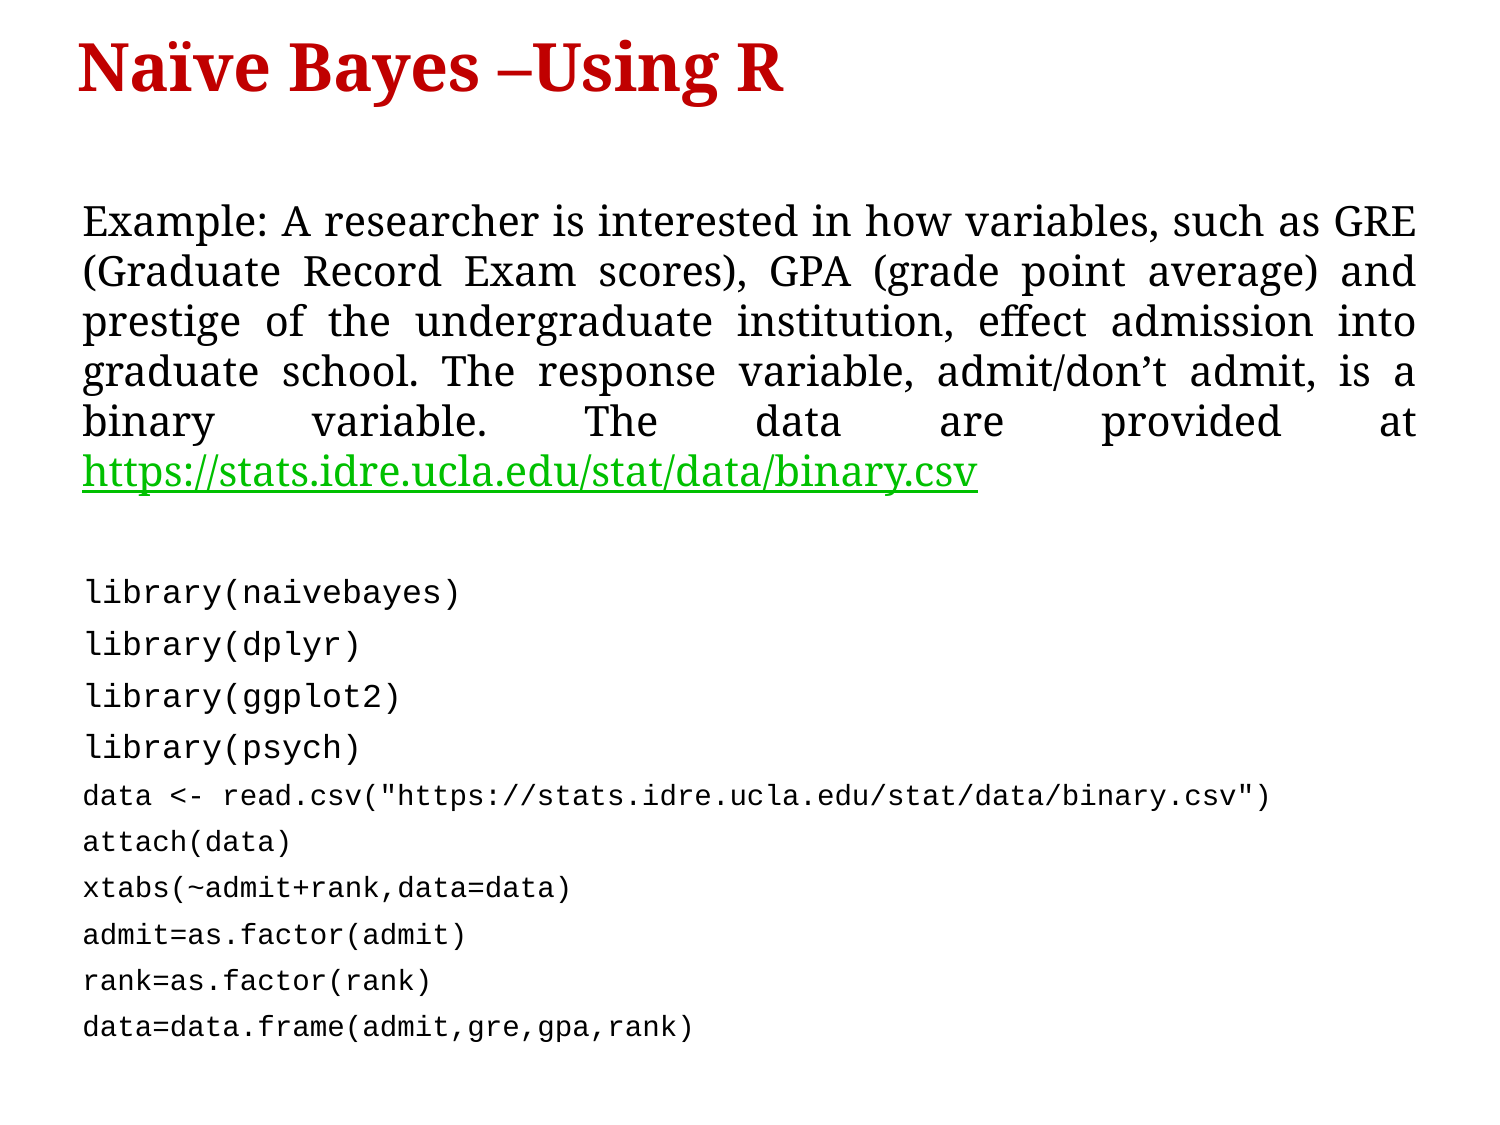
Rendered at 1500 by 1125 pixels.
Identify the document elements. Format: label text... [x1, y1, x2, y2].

title Naïve Bayes –Using R [62, 24, 1421, 113]
list Example: A researcher is interested in how variables, such as GRE (Graduate Record Exam scores), GPA (grade point average) and prestige of the undergraduate institution, effect admission into graduate school. The response variable, admit/don’t admit, is a binary variable. The data are provided at https://stats.idre.ucla.edu/stat/data/binary.csv library(naivebayes) library(dplyr) library(ggplot2) library(psych) data <- read.csv("https://stats.idre.ucla.edu/stat/data/binary.csv") attach(data) xtabs(~admit+rank,data=data) admit=as.factor(admit) rank=as.factor(rank) data=data.frame(admit,gre,gpa,rank) [67, 187, 1432, 1100]
